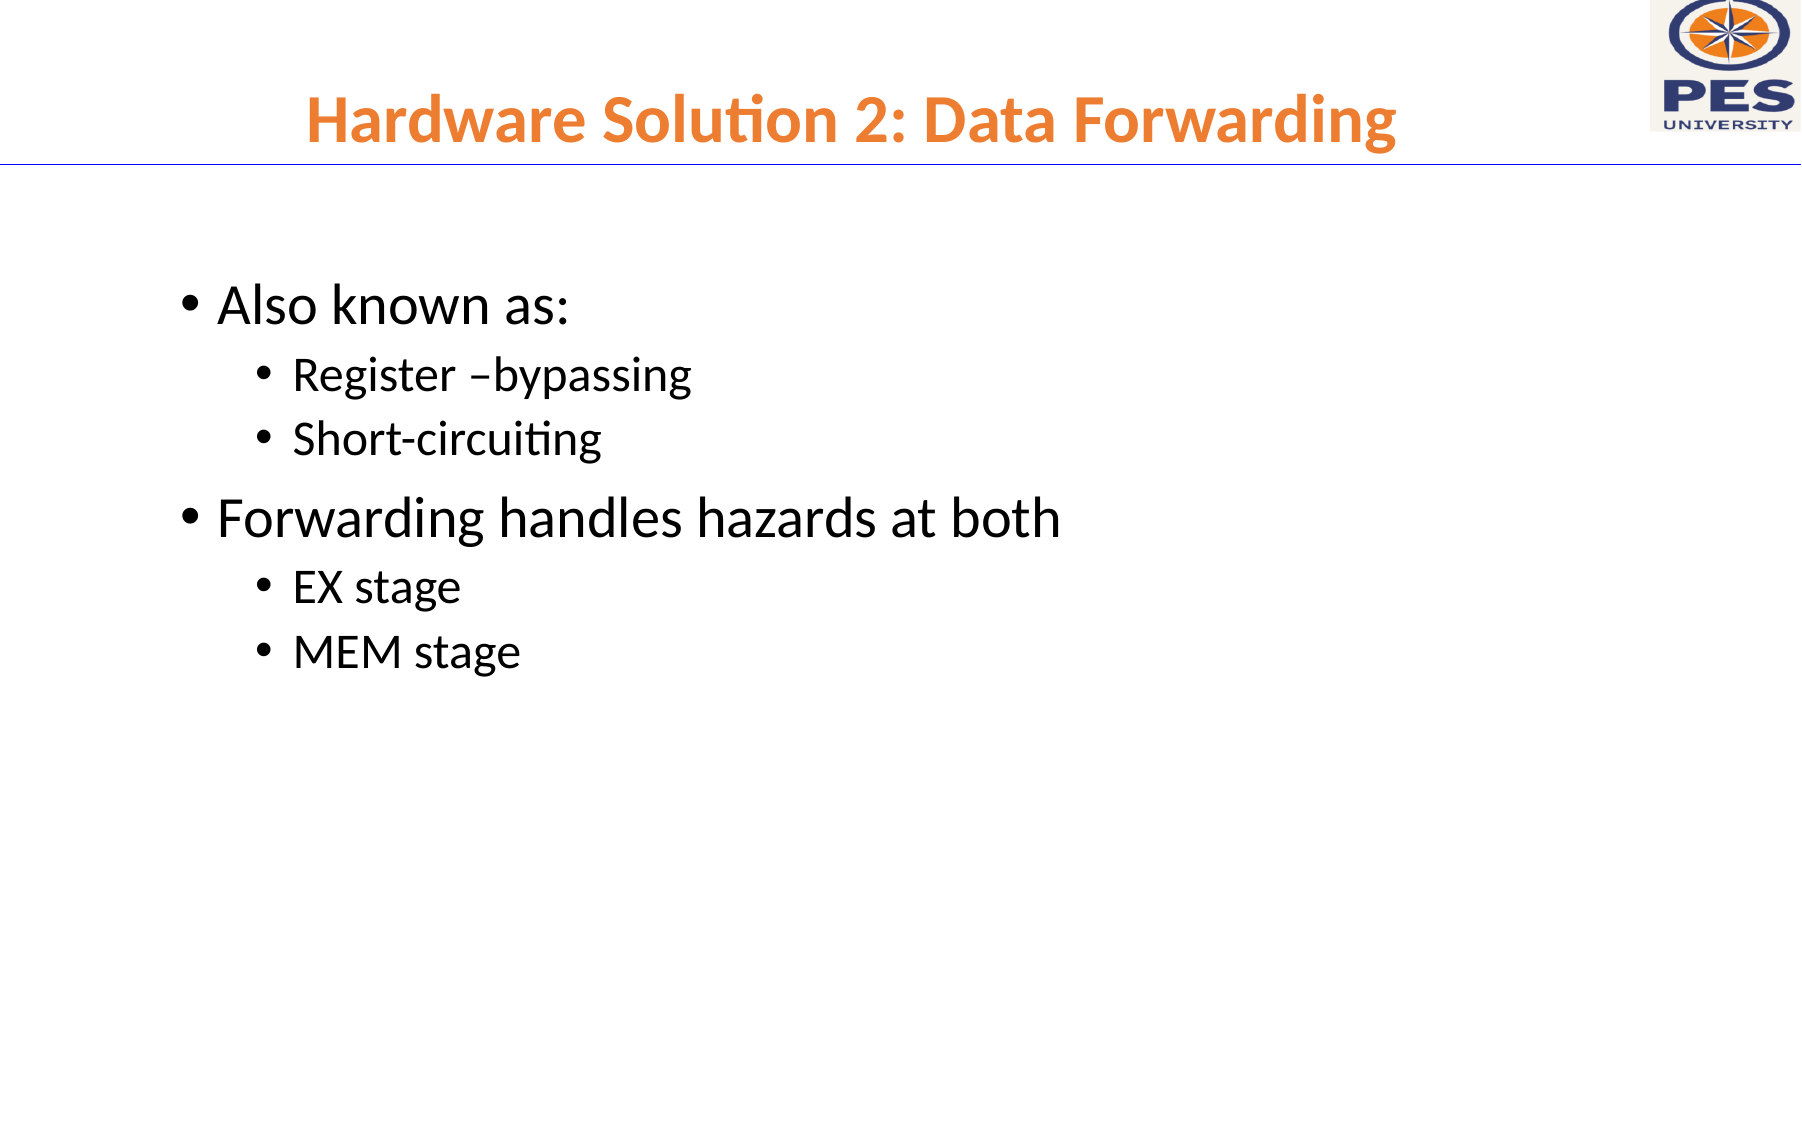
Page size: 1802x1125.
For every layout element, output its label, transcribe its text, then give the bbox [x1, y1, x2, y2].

text_box Hardware Solution 2: Data Forwarding [0, 66, 1732, 164]
picture [1650, 0, 1802, 132]
text_box Also known as: Register –bypassing Short-circuiting Forwarding handles hazards at both EX stage MEM stage [165, 267, 1802, 1012]
